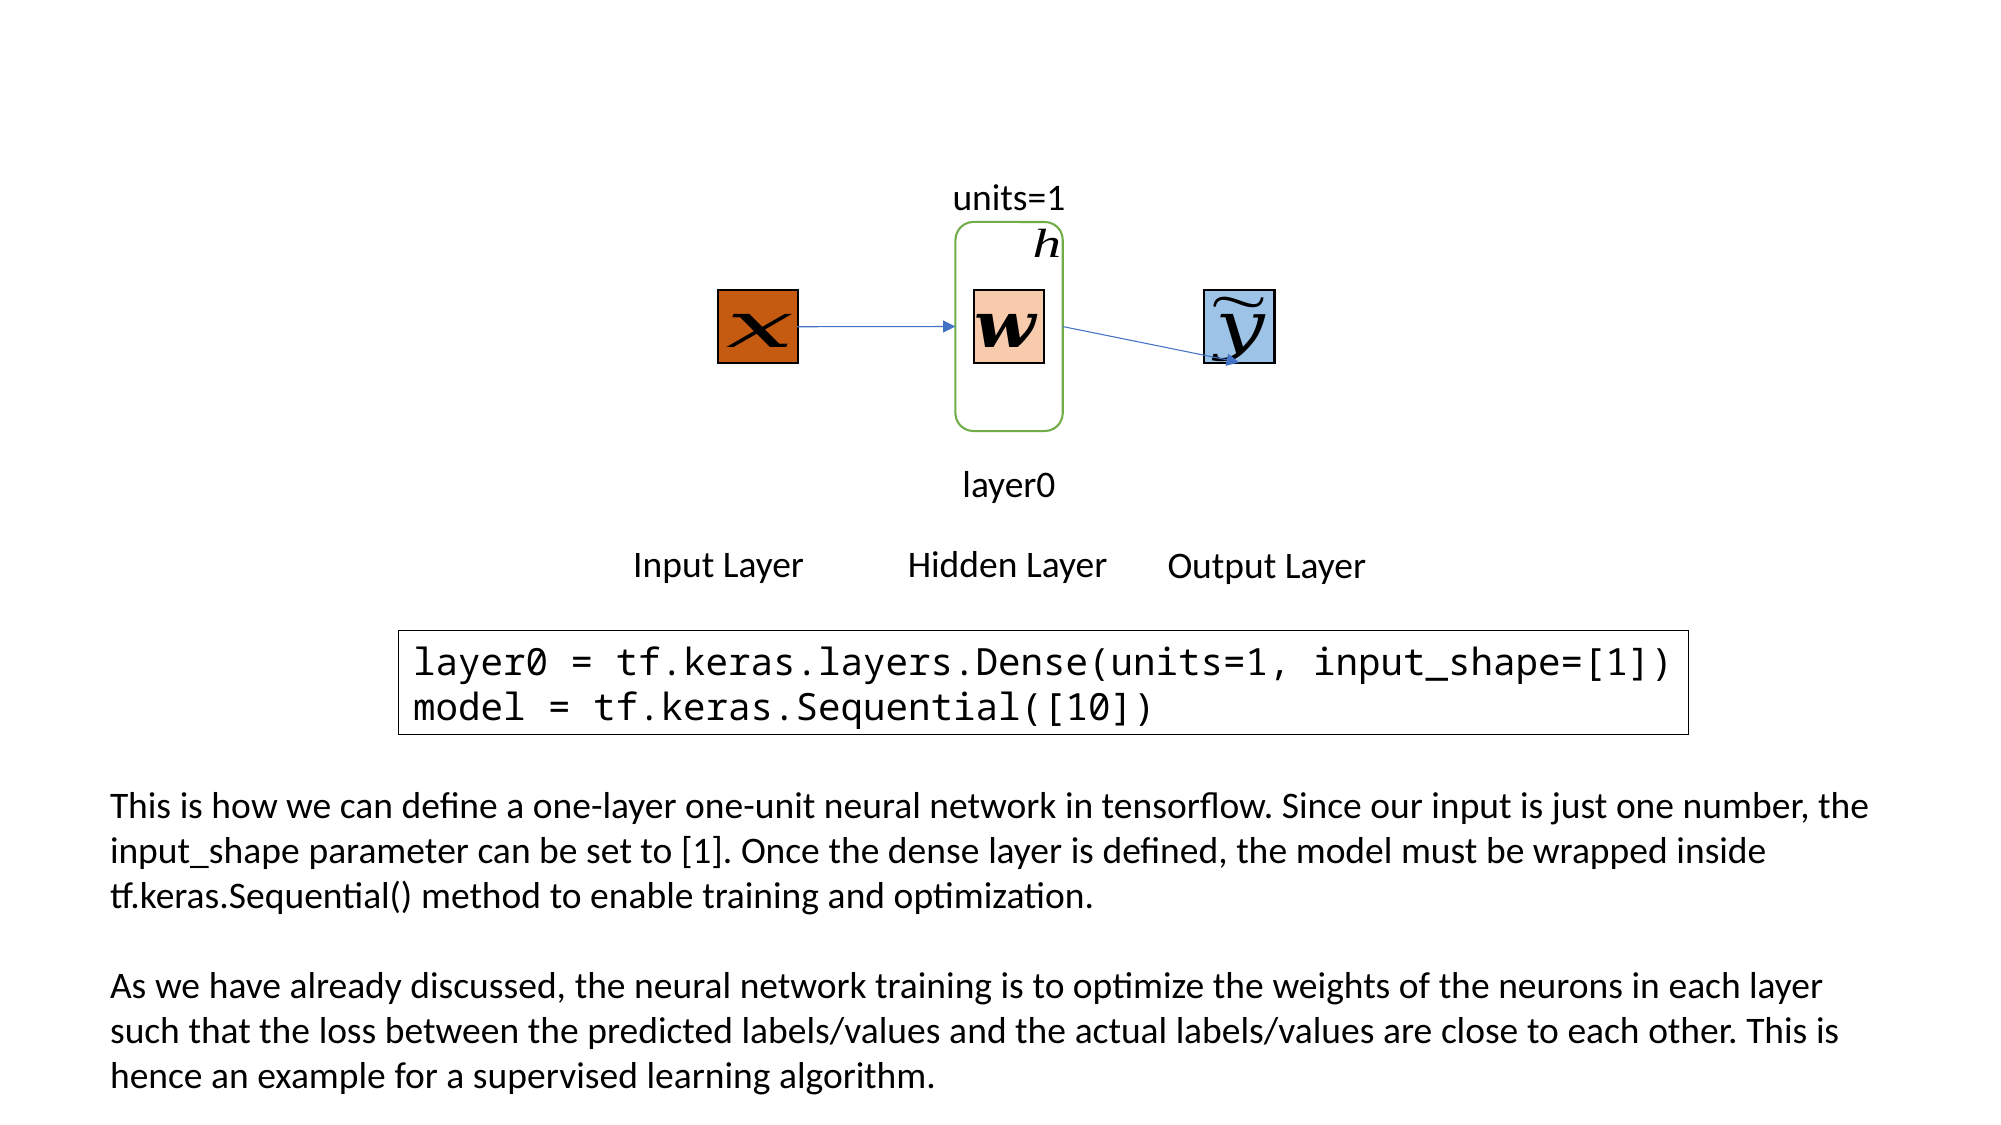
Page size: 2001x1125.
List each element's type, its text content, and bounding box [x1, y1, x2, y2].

text_box This is how we can define a one-layer one-unit neural network in tensorflow. Since our input is just one number, the input_shape parameter can be set to [1]. Once the dense layer is defined, the model must be wrapped inside tf.keras.Sequential() method to enable training and optimization. As we have already discussed, the neural network training is to optimize the weights of the neurons in each layer such that the loss between the predicted labels/values and the actual labels/values are close to each other. This is hence an example for a supervised learning algorithm. [95, 773, 1905, 1103]
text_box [617, 165, 1383, 595]
text_box layer0 = tf.keras.layers.Dense(units=1, input_shape=[1]) model = tf.keras.Sequential([10]) [398, 630, 1689, 735]
